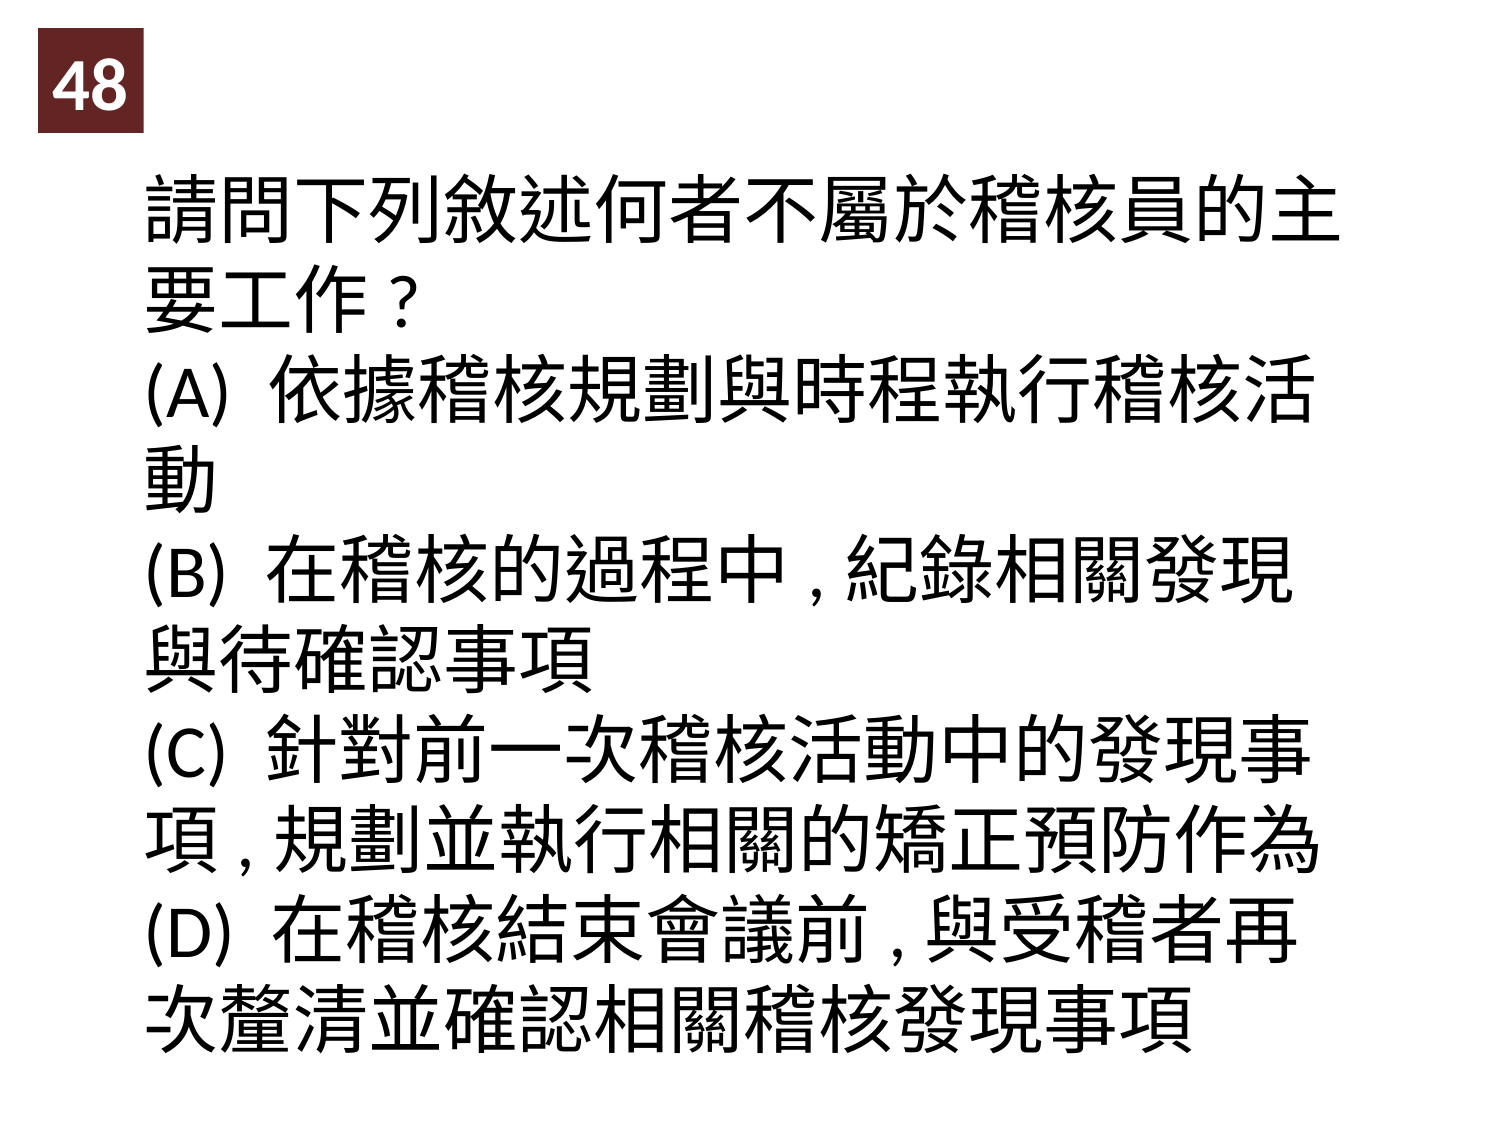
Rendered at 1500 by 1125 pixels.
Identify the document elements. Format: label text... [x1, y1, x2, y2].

text_box 48 [38, 28, 144, 133]
text_box 請問下列敘述何者不屬於稽核員的主要工作? (A) 依據稽核規劃與時程執行稽核活動 (B) 在稽核的過程中,紀錄相關發現與待確認事項 (C) 針對前一次稽核活動中的發現事項,規劃並執行相關的矯正預防作為 (D) 在稽核結束會議前,與受稽者再次釐清並確認相關稽核發現事項 [128, 155, 1372, 1070]
